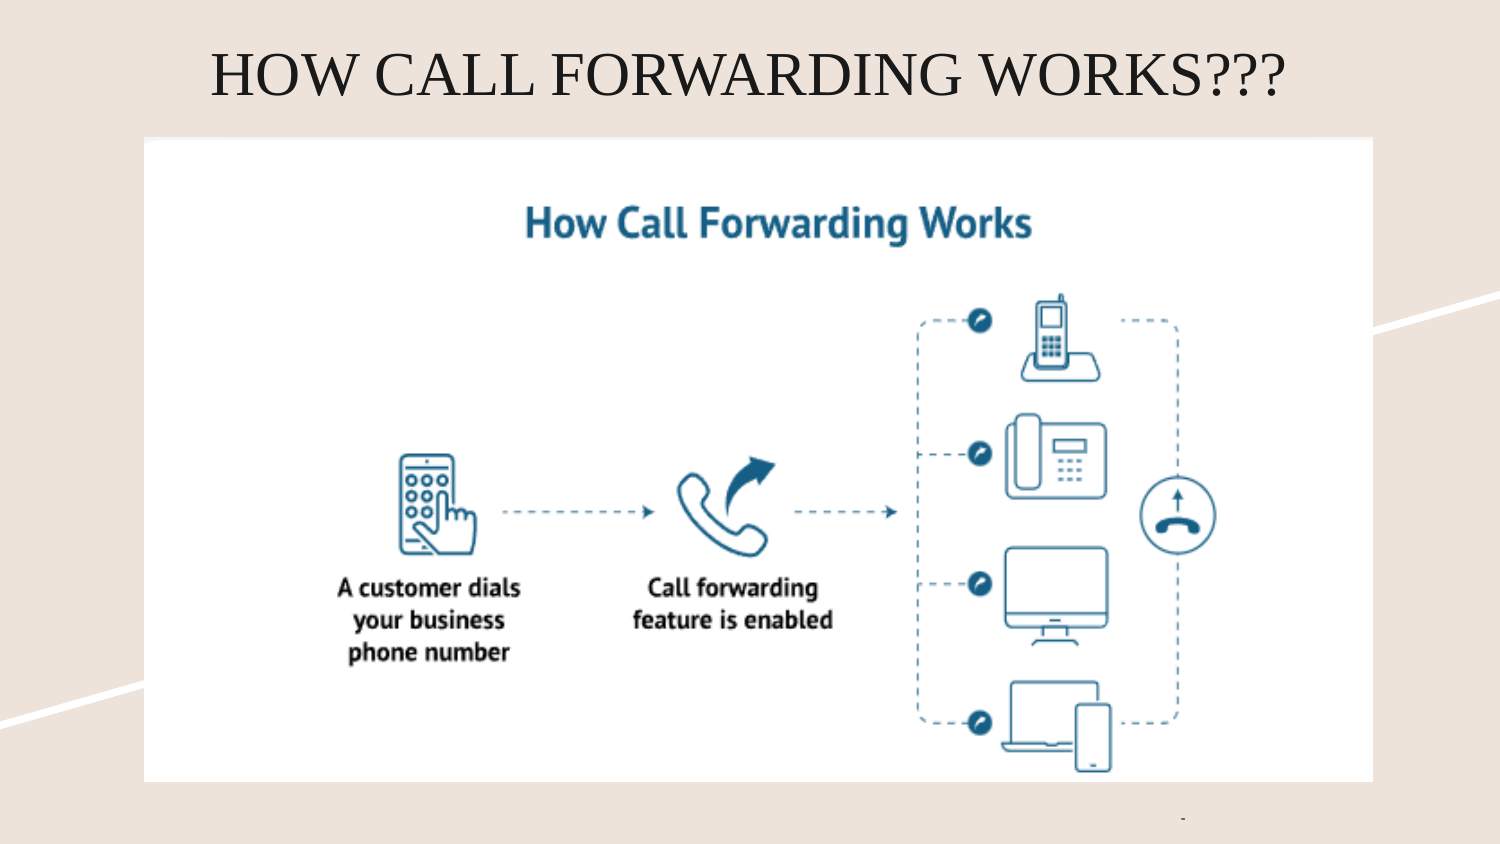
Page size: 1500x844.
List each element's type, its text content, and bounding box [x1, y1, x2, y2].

picture [143, 136, 1374, 782]
title HOW CALL FORWARDING WORKS??? [51, 17, 1449, 138]
